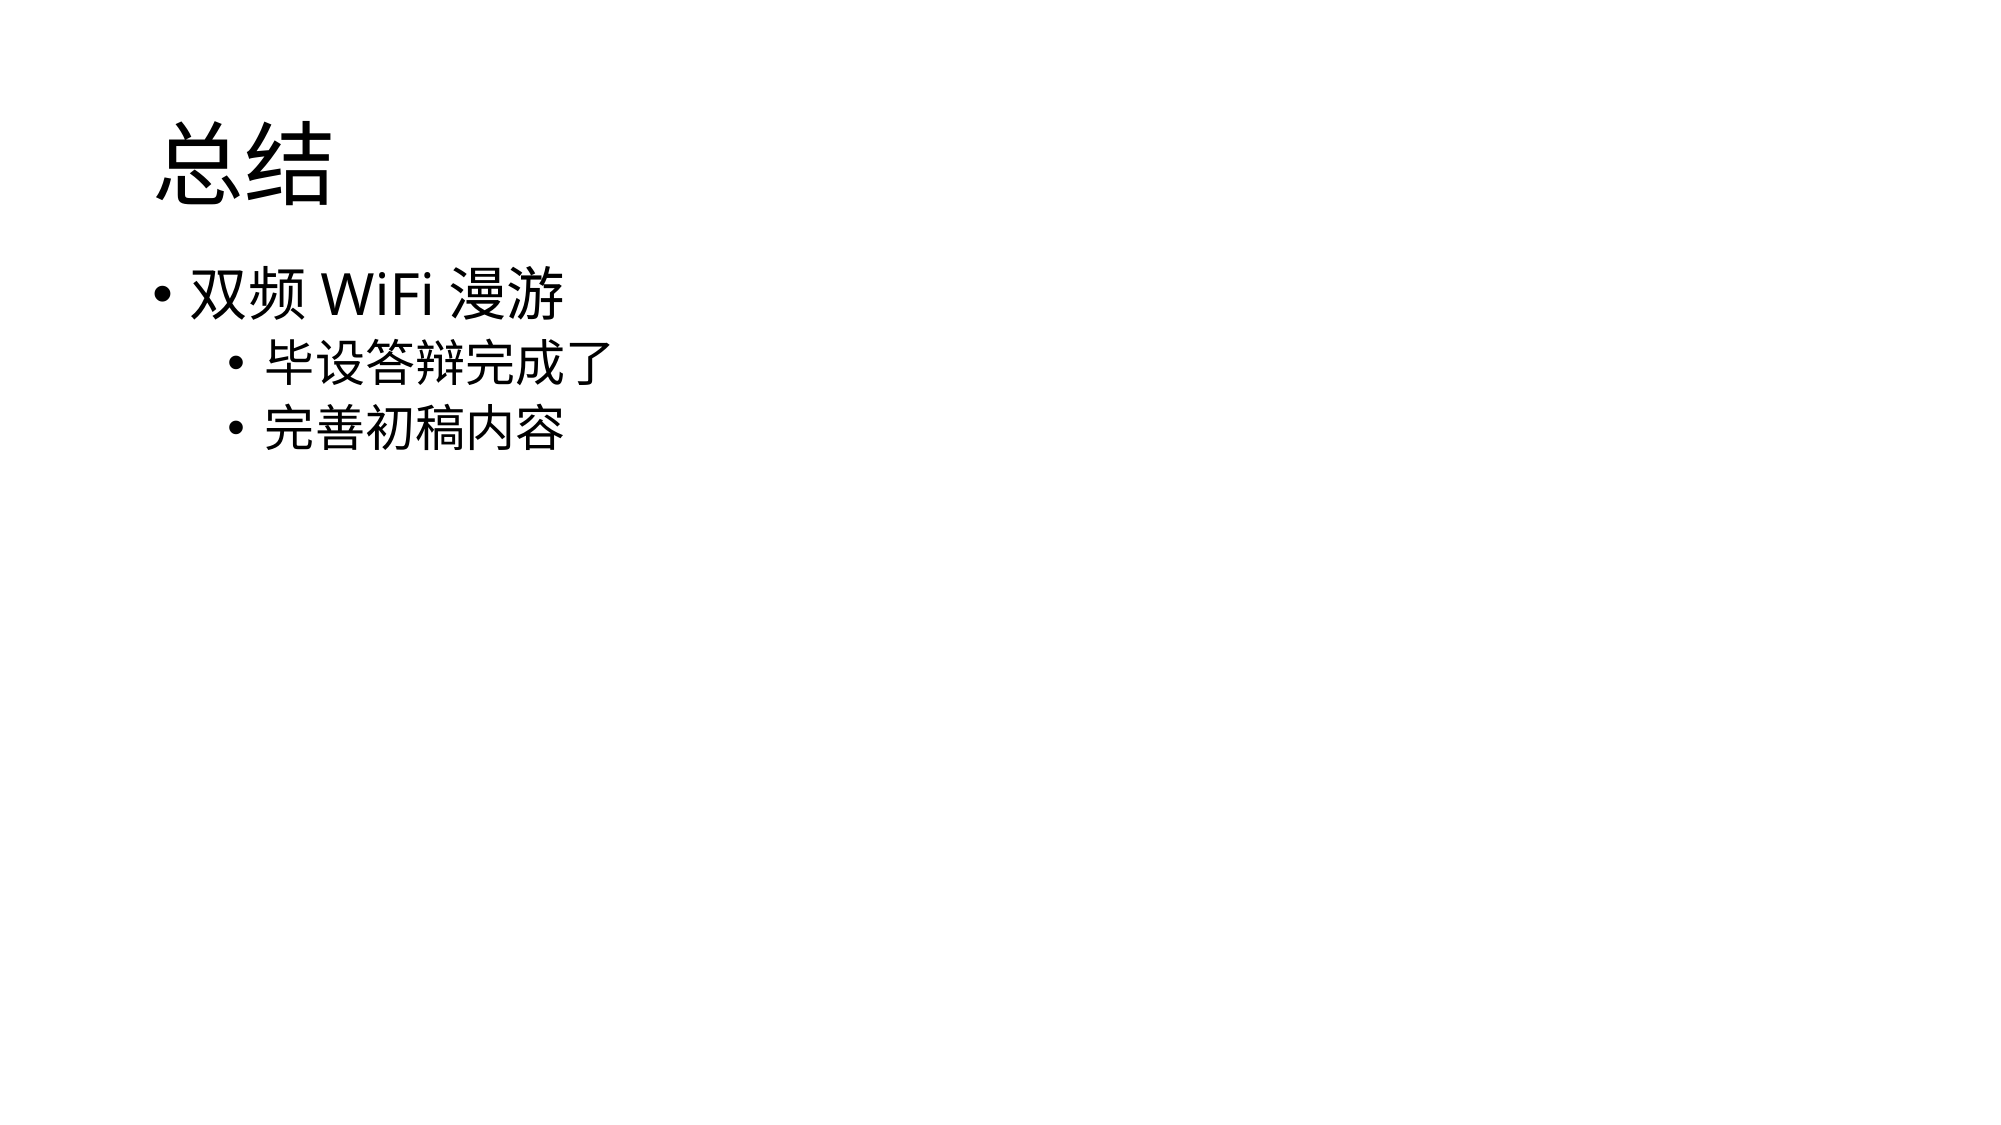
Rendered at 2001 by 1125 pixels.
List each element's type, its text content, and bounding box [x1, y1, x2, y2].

title 总结 [137, 59, 1863, 257]
text_box [137, 260, 1863, 1066]
